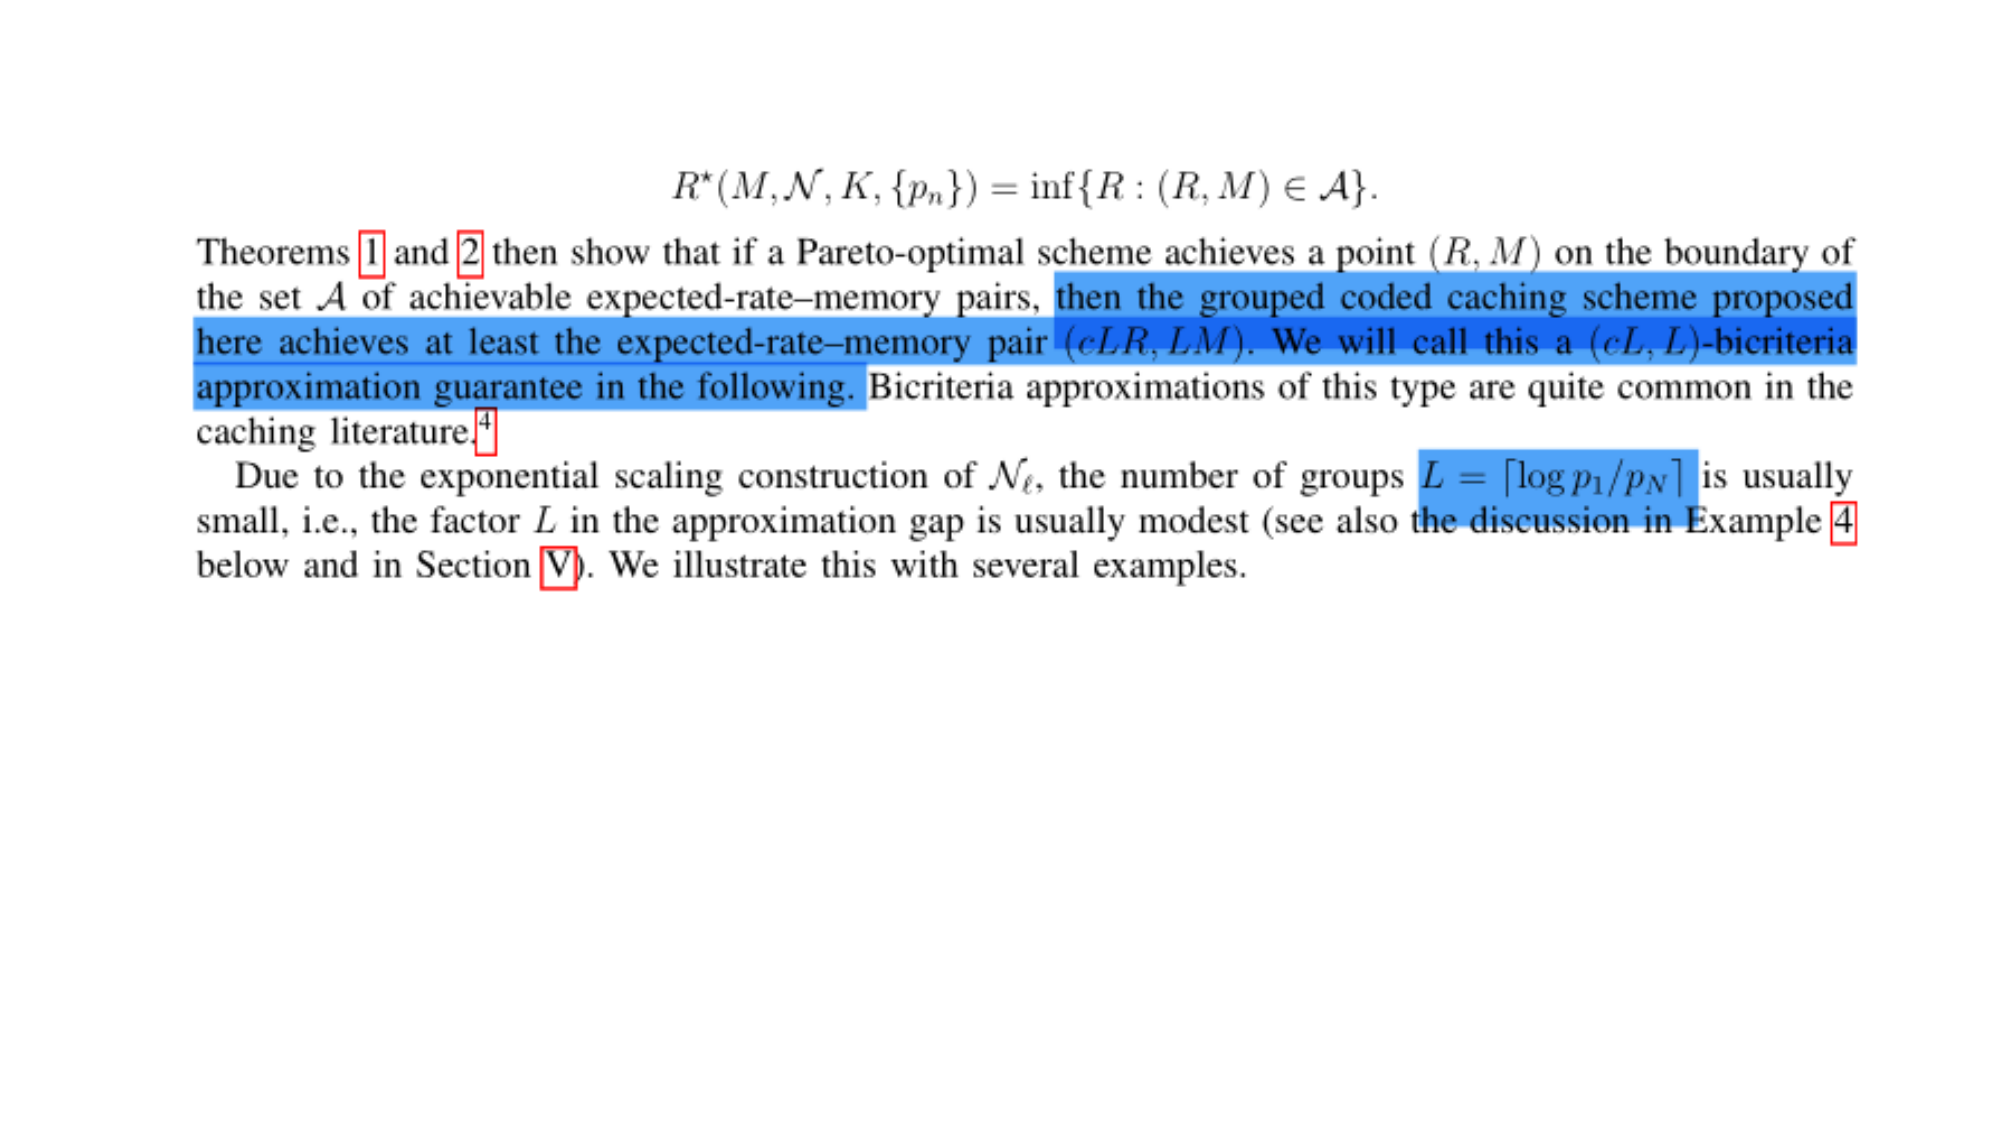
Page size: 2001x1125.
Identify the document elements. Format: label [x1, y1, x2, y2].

picture [178, 161, 1869, 596]
